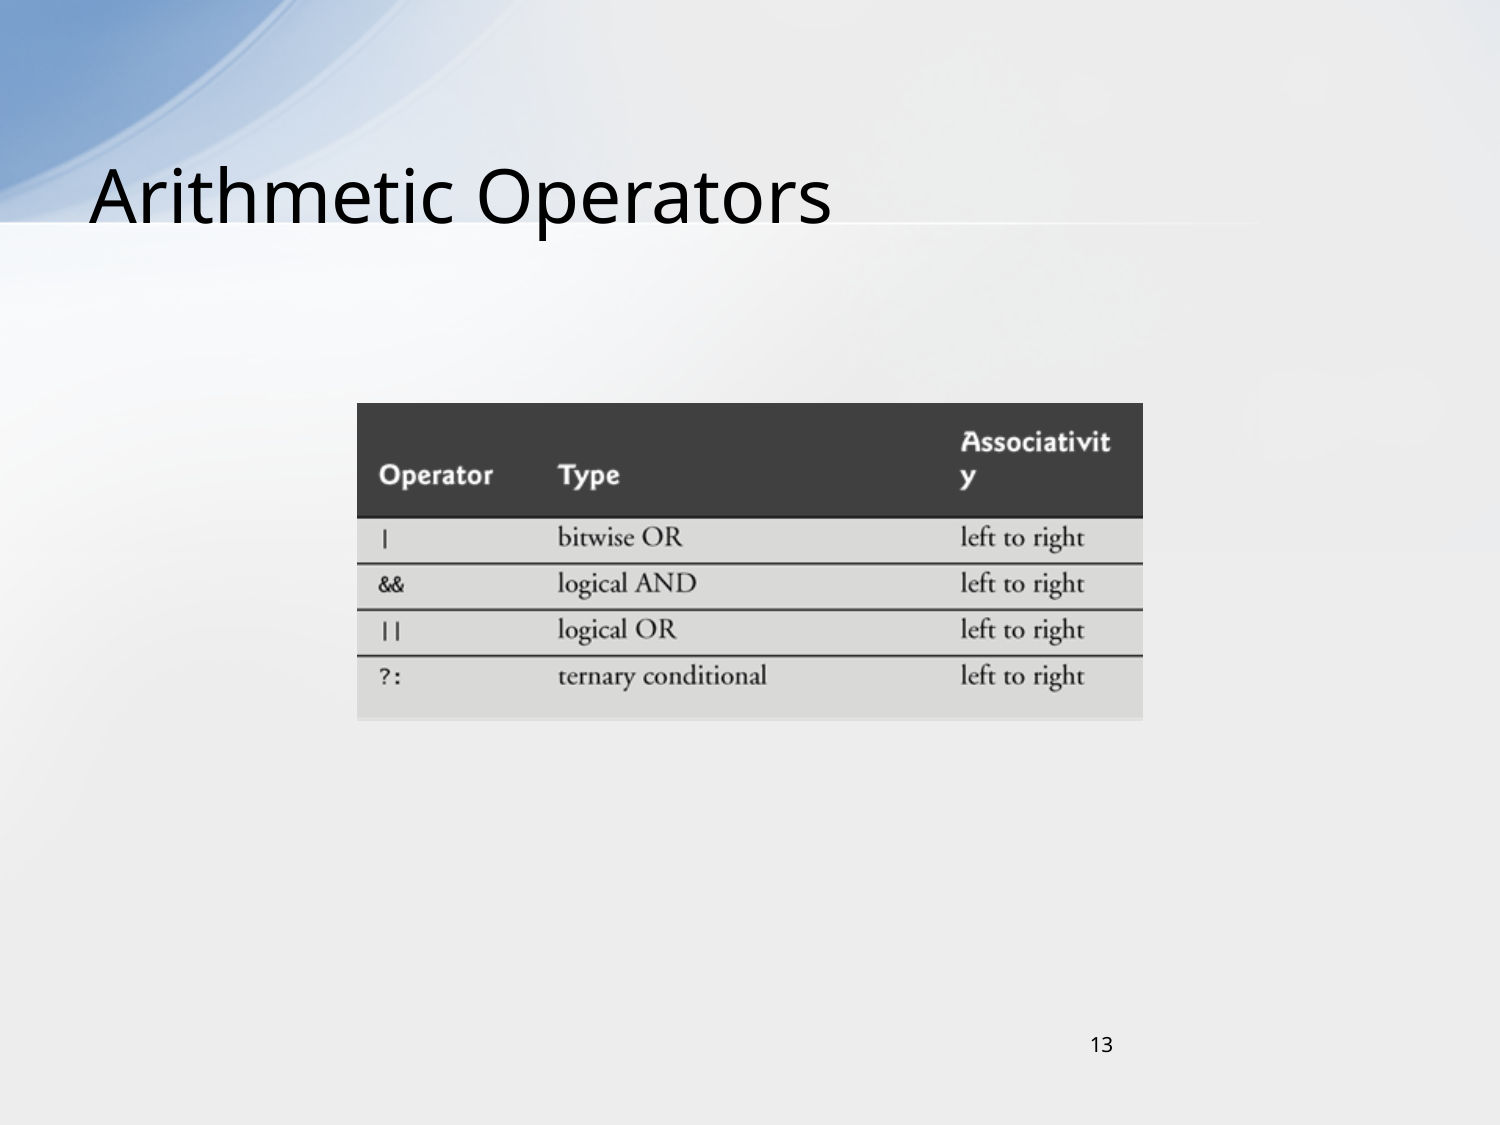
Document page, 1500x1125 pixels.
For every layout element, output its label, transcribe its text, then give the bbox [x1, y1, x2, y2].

slide_number 13 [1074, 1024, 1425, 1103]
title Arithmetic Operators [75, 58, 1425, 247]
picture [0, 0, 1500, 1125]
